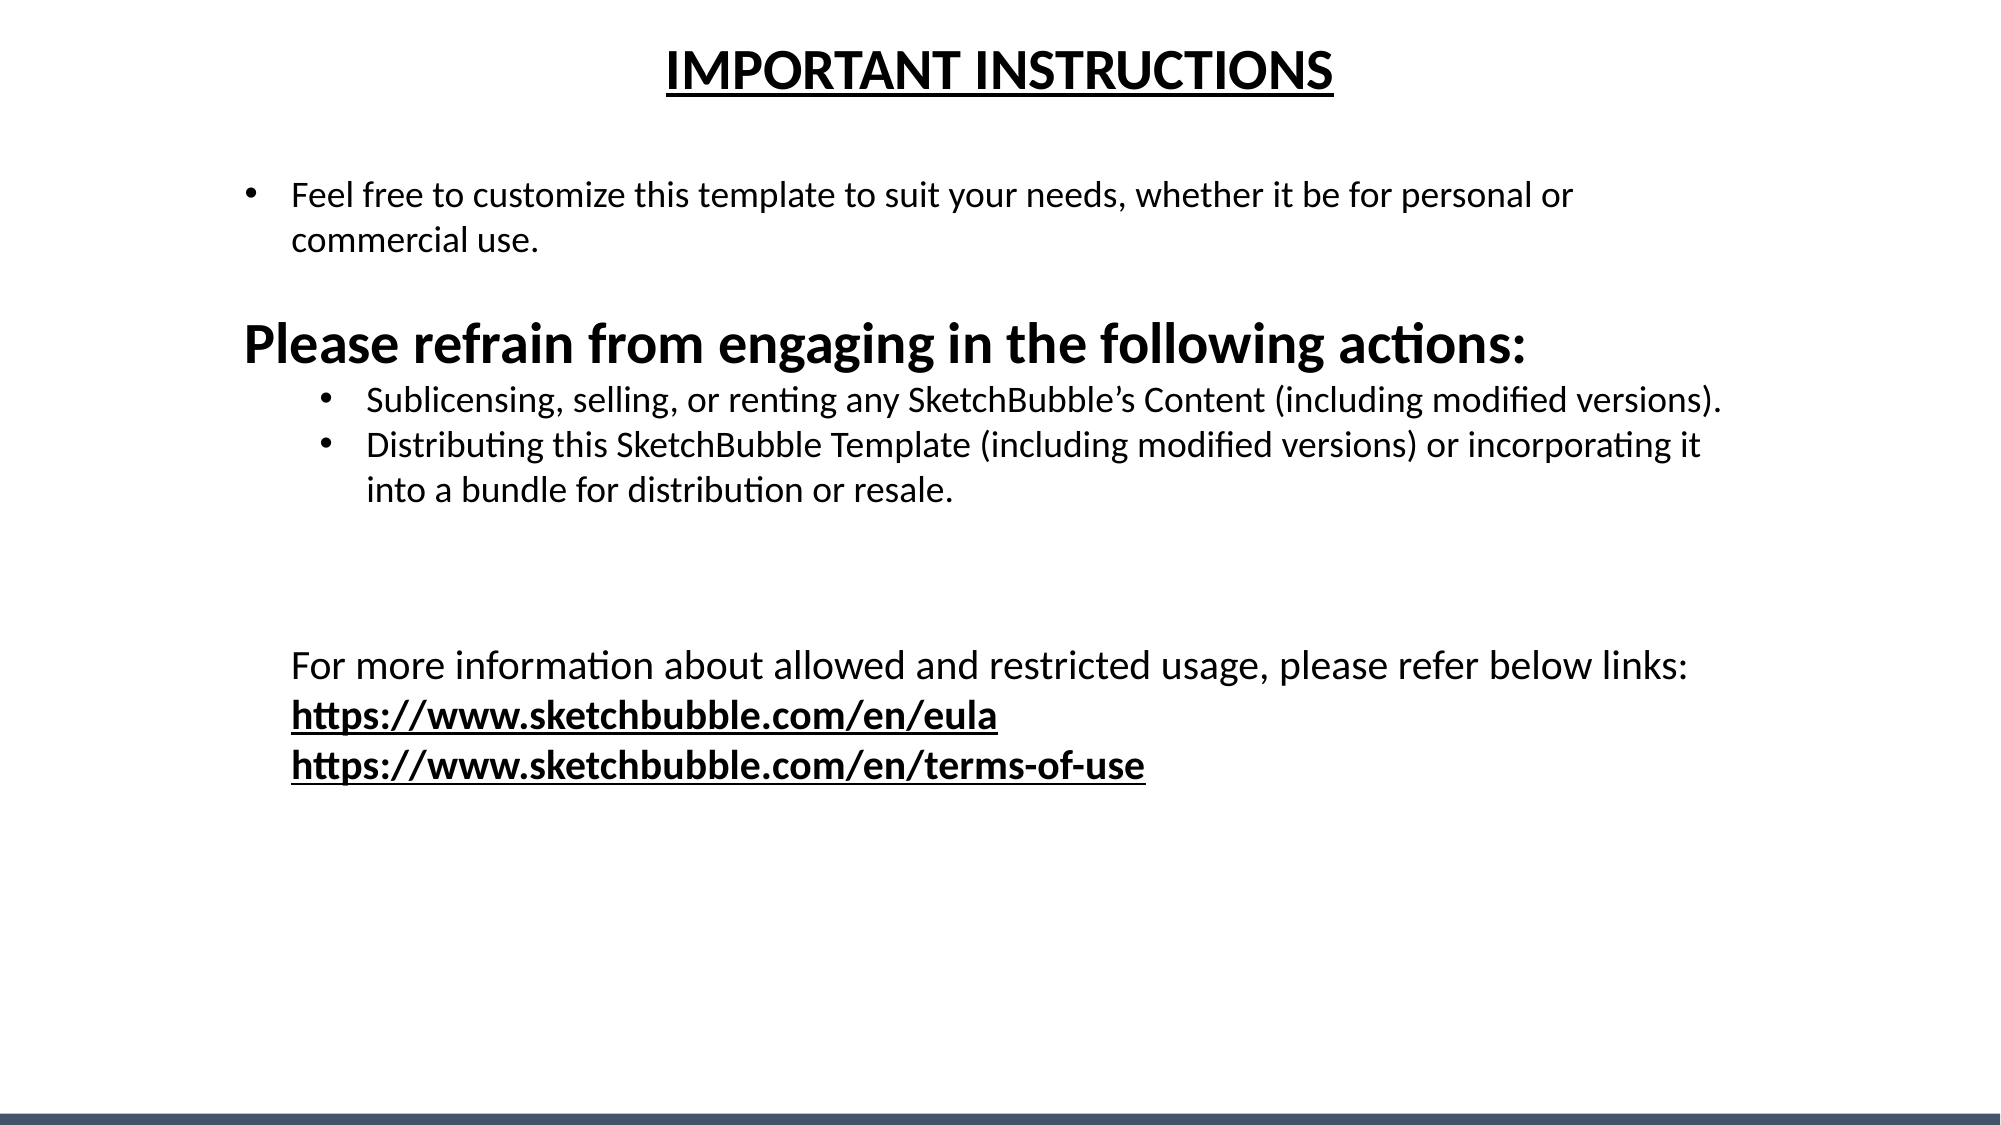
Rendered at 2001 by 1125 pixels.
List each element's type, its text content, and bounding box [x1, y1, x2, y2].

text_box IMPORTANT INSTRUCTIONS [617, 23, 1383, 109]
text_box For more information about allowed and restricted usage, please refer below links: https://www.sketchbubble.com/en/eula https://www.sketchbubble.com/en/terms-of-use [276, 630, 1724, 796]
text_box Feel free to customize this template to suit your needs, whether it be for personal or commercial use. Please refrain from engaging in the following actions: Sublicensing, selling, or renting any SketchBubble’s Content (including modified versions). Distributing this SketchBubble Template (including modified versions) or incorporating it into a bundle for distribution or resale. [229, 162, 1771, 518]
